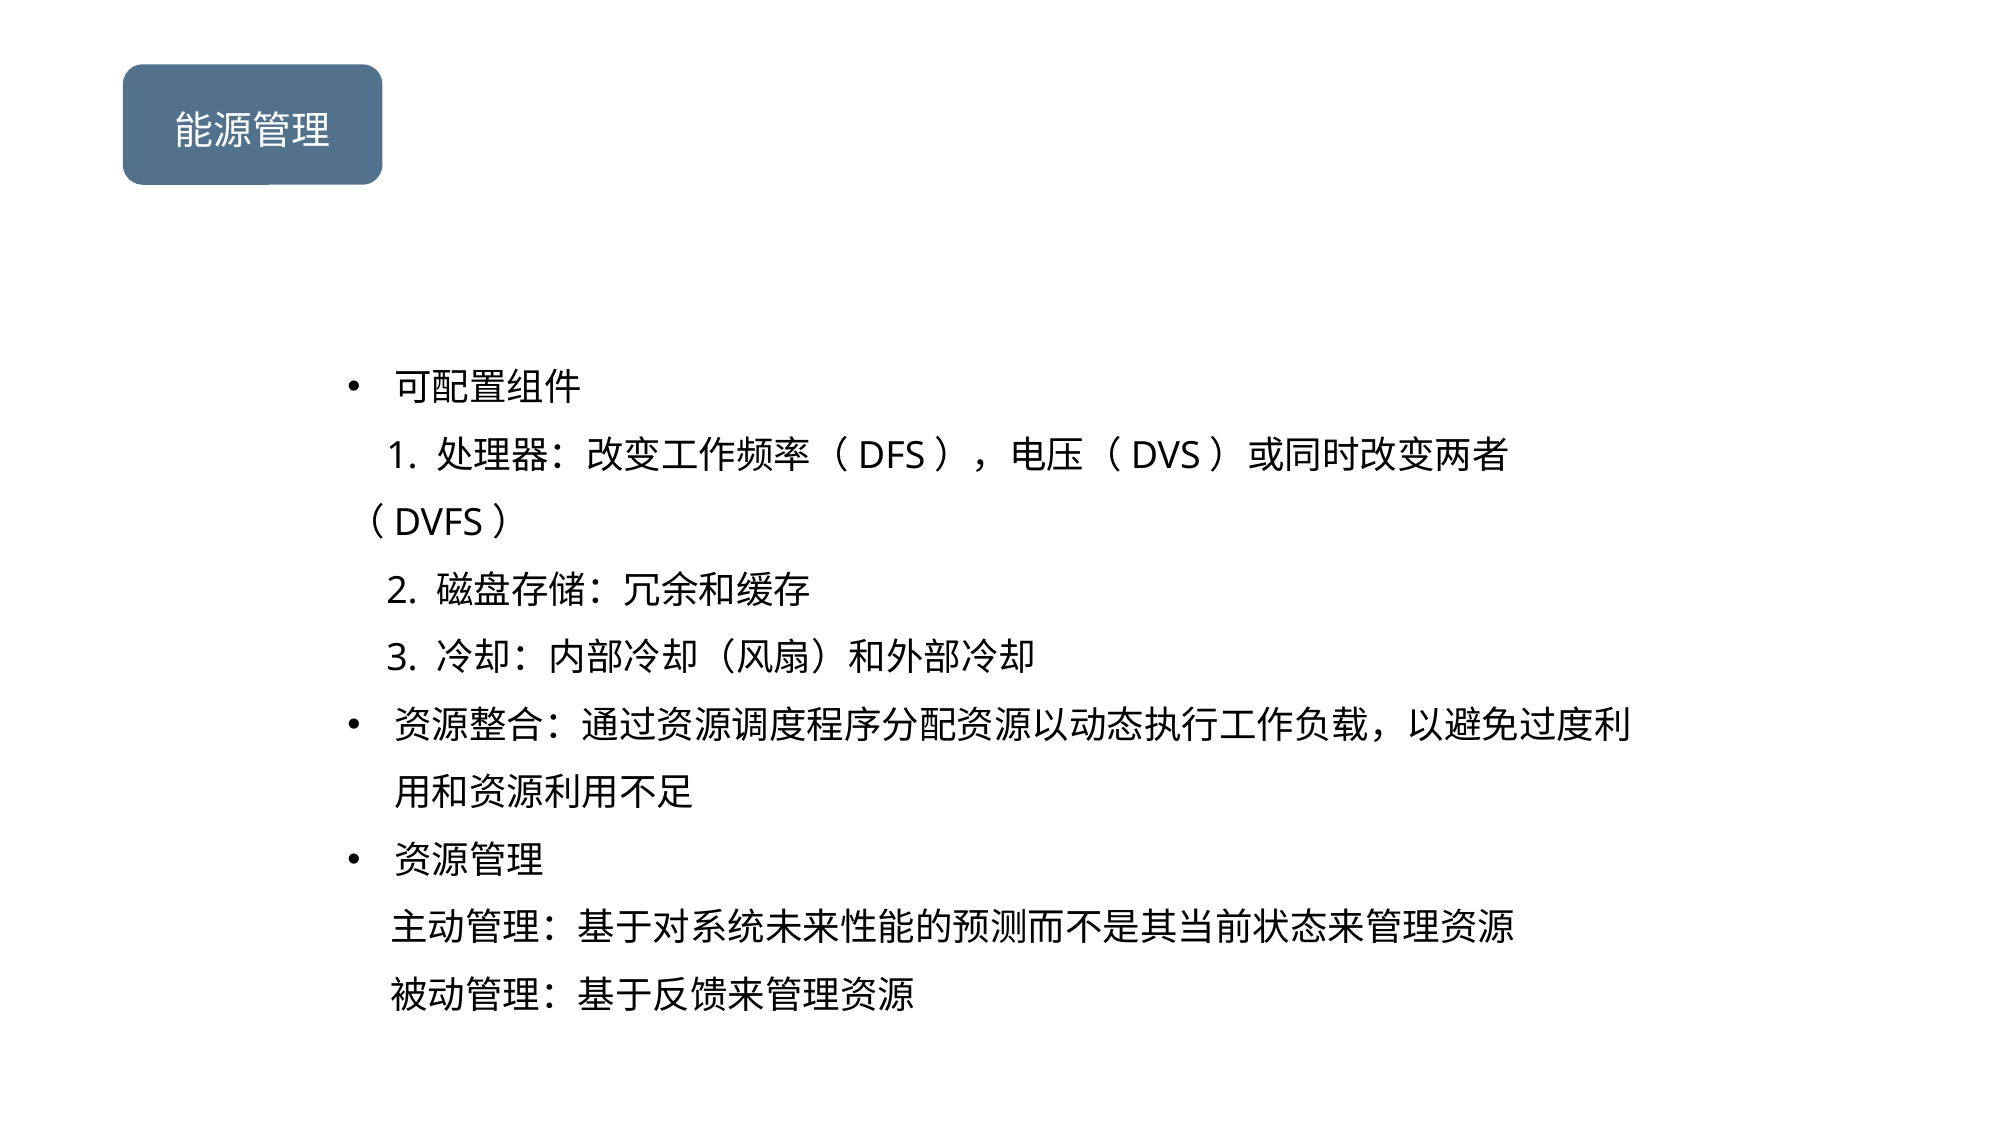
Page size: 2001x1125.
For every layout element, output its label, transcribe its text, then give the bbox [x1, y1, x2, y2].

text_box 能源管理 [121, 63, 384, 186]
text_box 可配置组件 1. 处理器：改变工作频率（DFS），电压（DVS）或同时改变两者（DVFS） 2. 磁盘存储：冗余和缓存 3. 冷却：内部冷却（风扇）和外部冷却 资源整合：通过资源调度程序分配资源以动态执行工作负载，以避免过度利用和资源利用不足 资源管理 主动管理：基于对系统未来性能的预测而不是其当前状态来管理资源 被动管理：基于反馈来管理资源 [332, 333, 1681, 1091]
